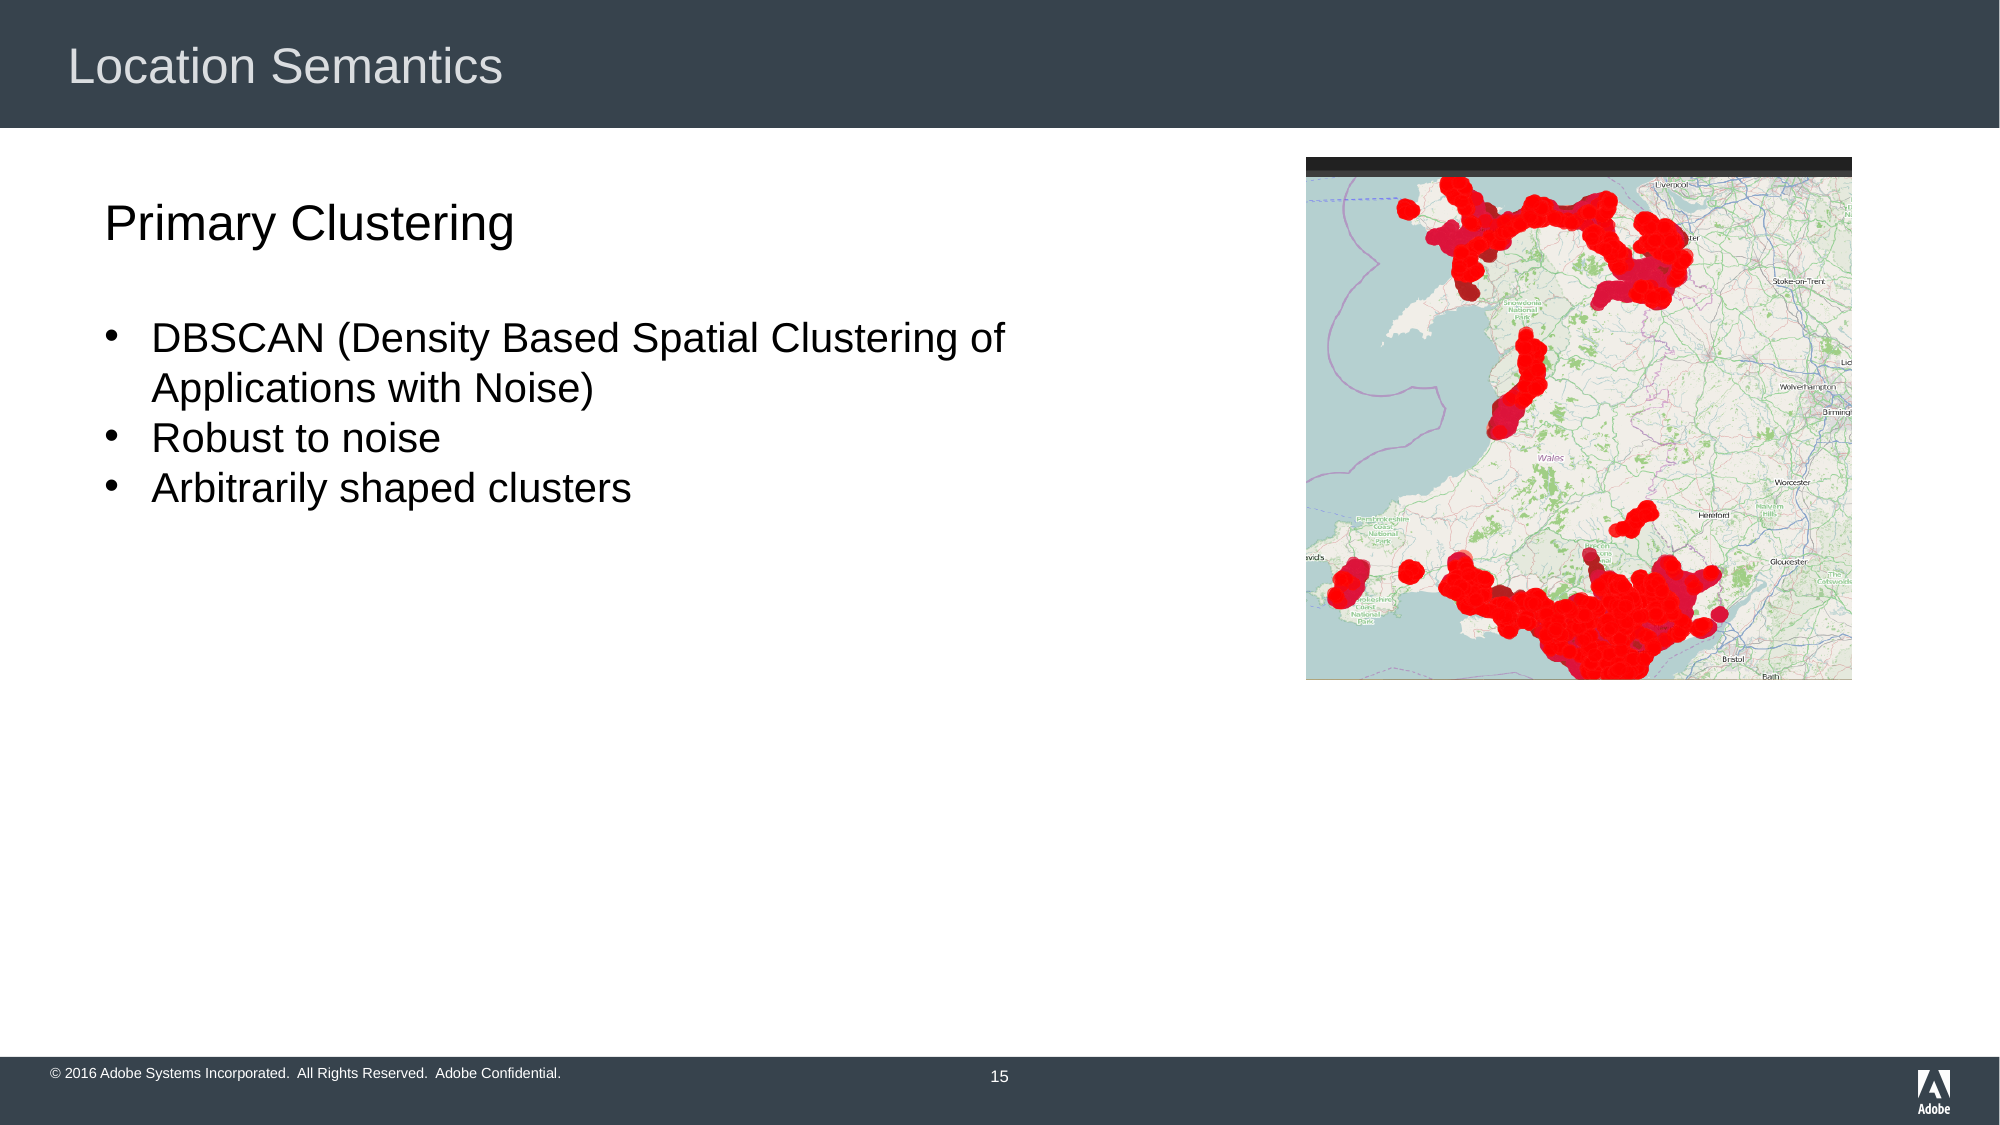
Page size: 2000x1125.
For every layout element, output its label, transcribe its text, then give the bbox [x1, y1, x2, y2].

title Location Semantics [49, 30, 1950, 98]
text_box Primary Clustering DBSCAN (Density Based Spatial Clustering of Applications with Noise) Robust to noise Arbitrarily shaped clusters [89, 182, 1166, 643]
picture [1306, 157, 1852, 681]
slide_number ‹#› [916, 1062, 1083, 1091]
picture [1918, 1070, 1950, 1114]
